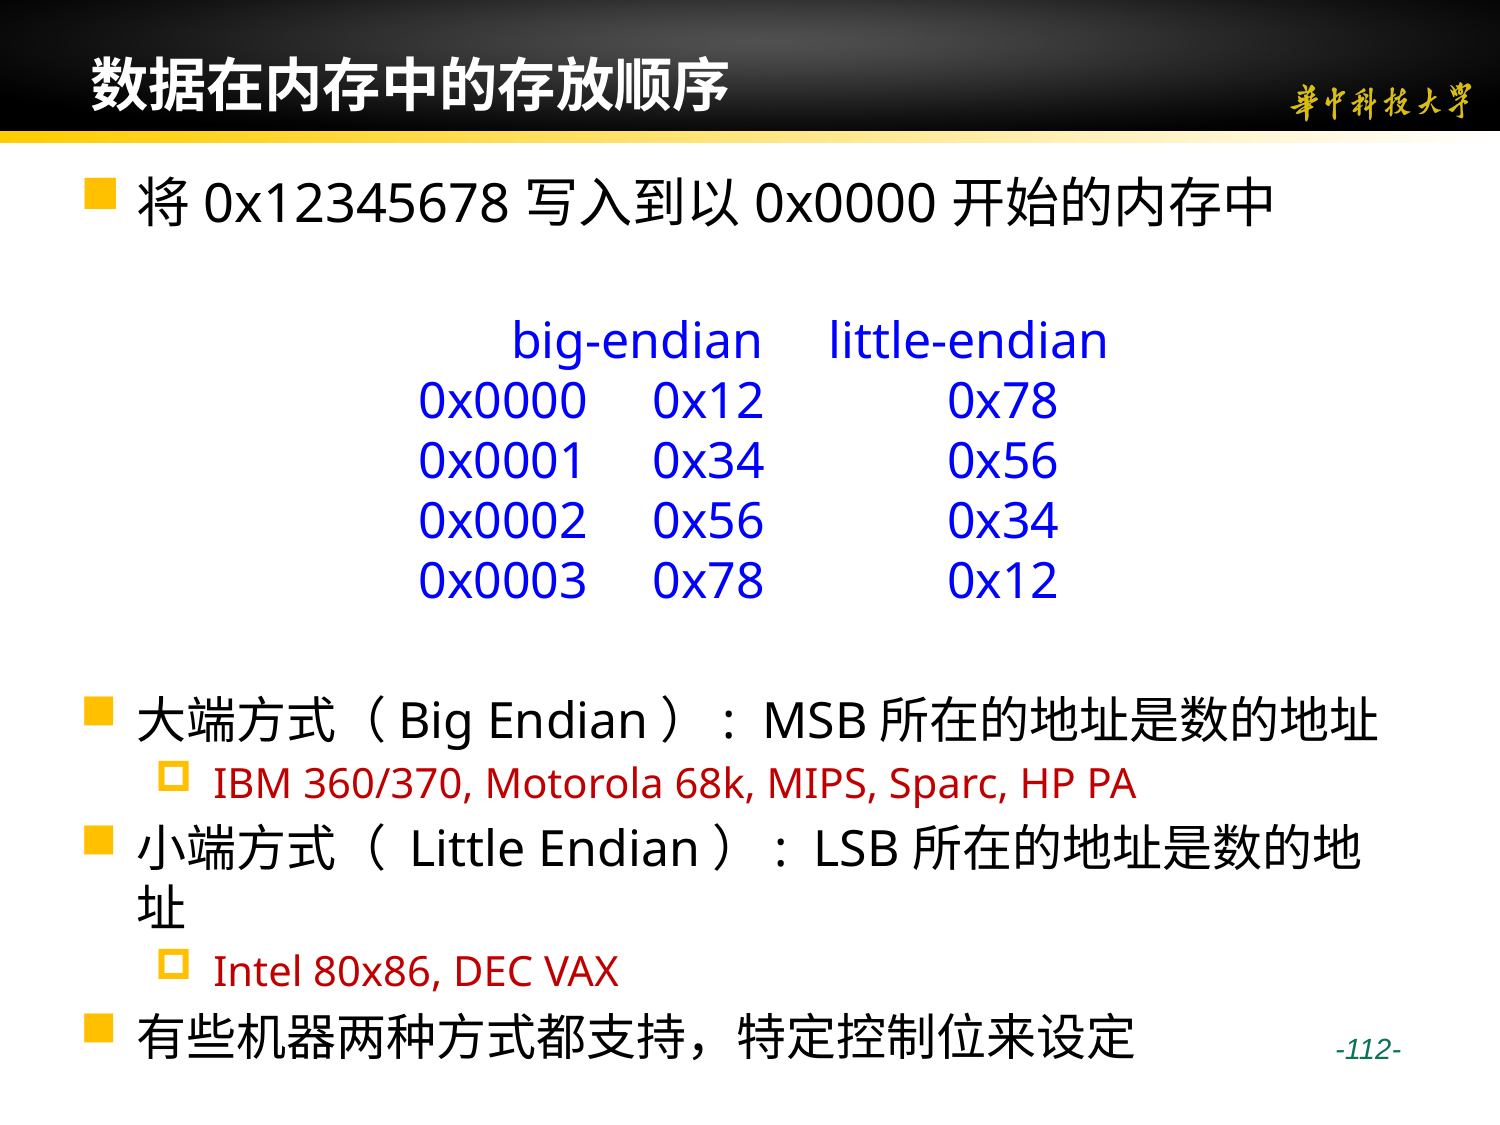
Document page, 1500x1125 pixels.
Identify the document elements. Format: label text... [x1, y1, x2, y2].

picture [0, 0, 1500, 131]
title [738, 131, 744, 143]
slide_number -112- [1257, 1023, 1425, 1102]
title 数据在内存中的存放顺序 [74, 34, 1426, 131]
list 将0x12345678写入到以0x0000开始的内存中 big-endian little-endian 0x0000 0x12 0x78 0x0001 0x34 0x56 0x0002 0x56 0x34 0x0003 0x78 0x12 大端方式（Big Endian）: MSB所在的地址是数的地址 IBM 360/370, Motorola 68k, MIPS, Sparc, HP PA 小端方式（ Little Endian）: LSB所在的地址是数的地址 Intel 80x86, DEC VAX 有些机器两种方式都支持，特定控制位来设定 [64, 160, 1414, 1071]
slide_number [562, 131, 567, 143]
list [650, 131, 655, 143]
